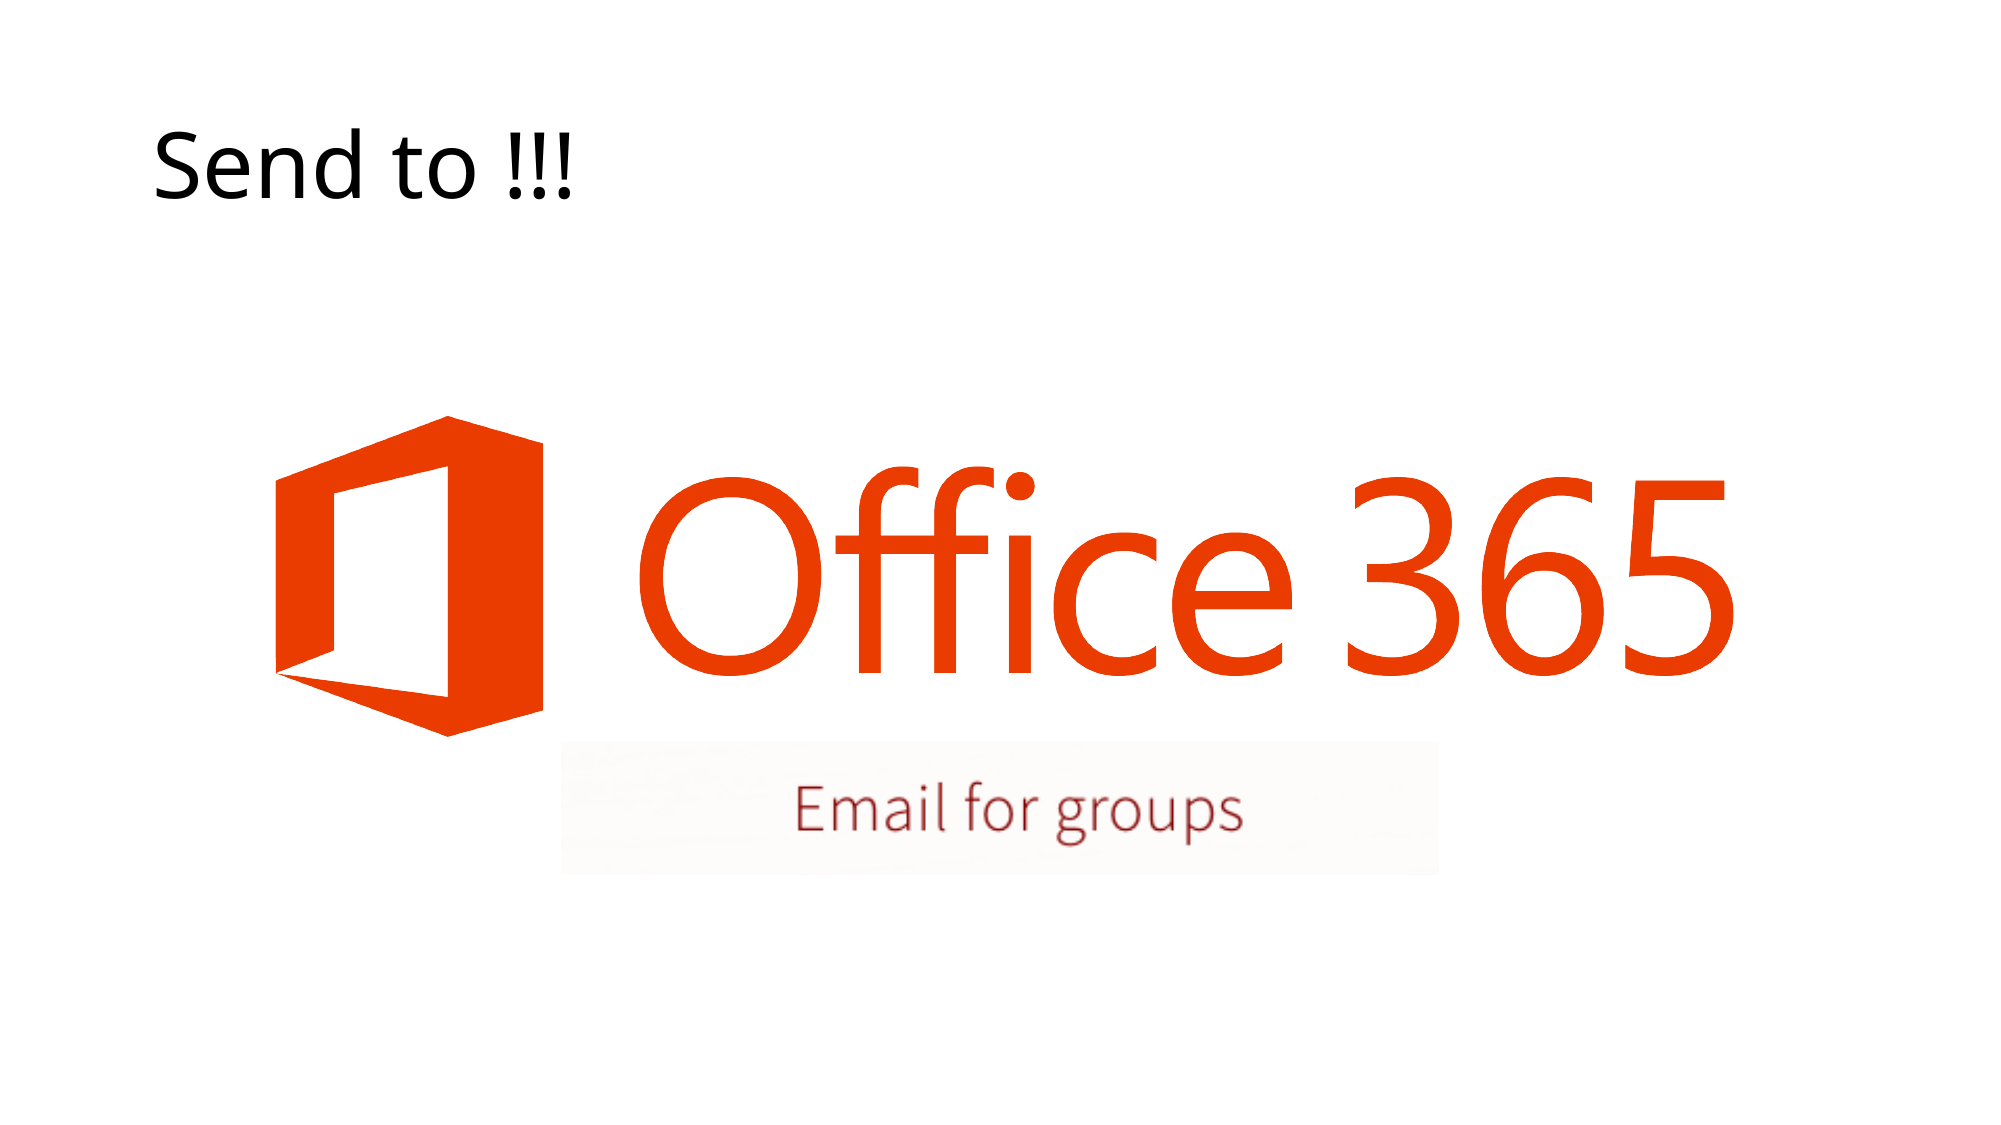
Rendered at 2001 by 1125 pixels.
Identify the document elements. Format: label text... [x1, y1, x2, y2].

title Send to !!! [137, 59, 1863, 277]
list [137, 277, 1863, 875]
picture [561, 741, 1439, 875]
